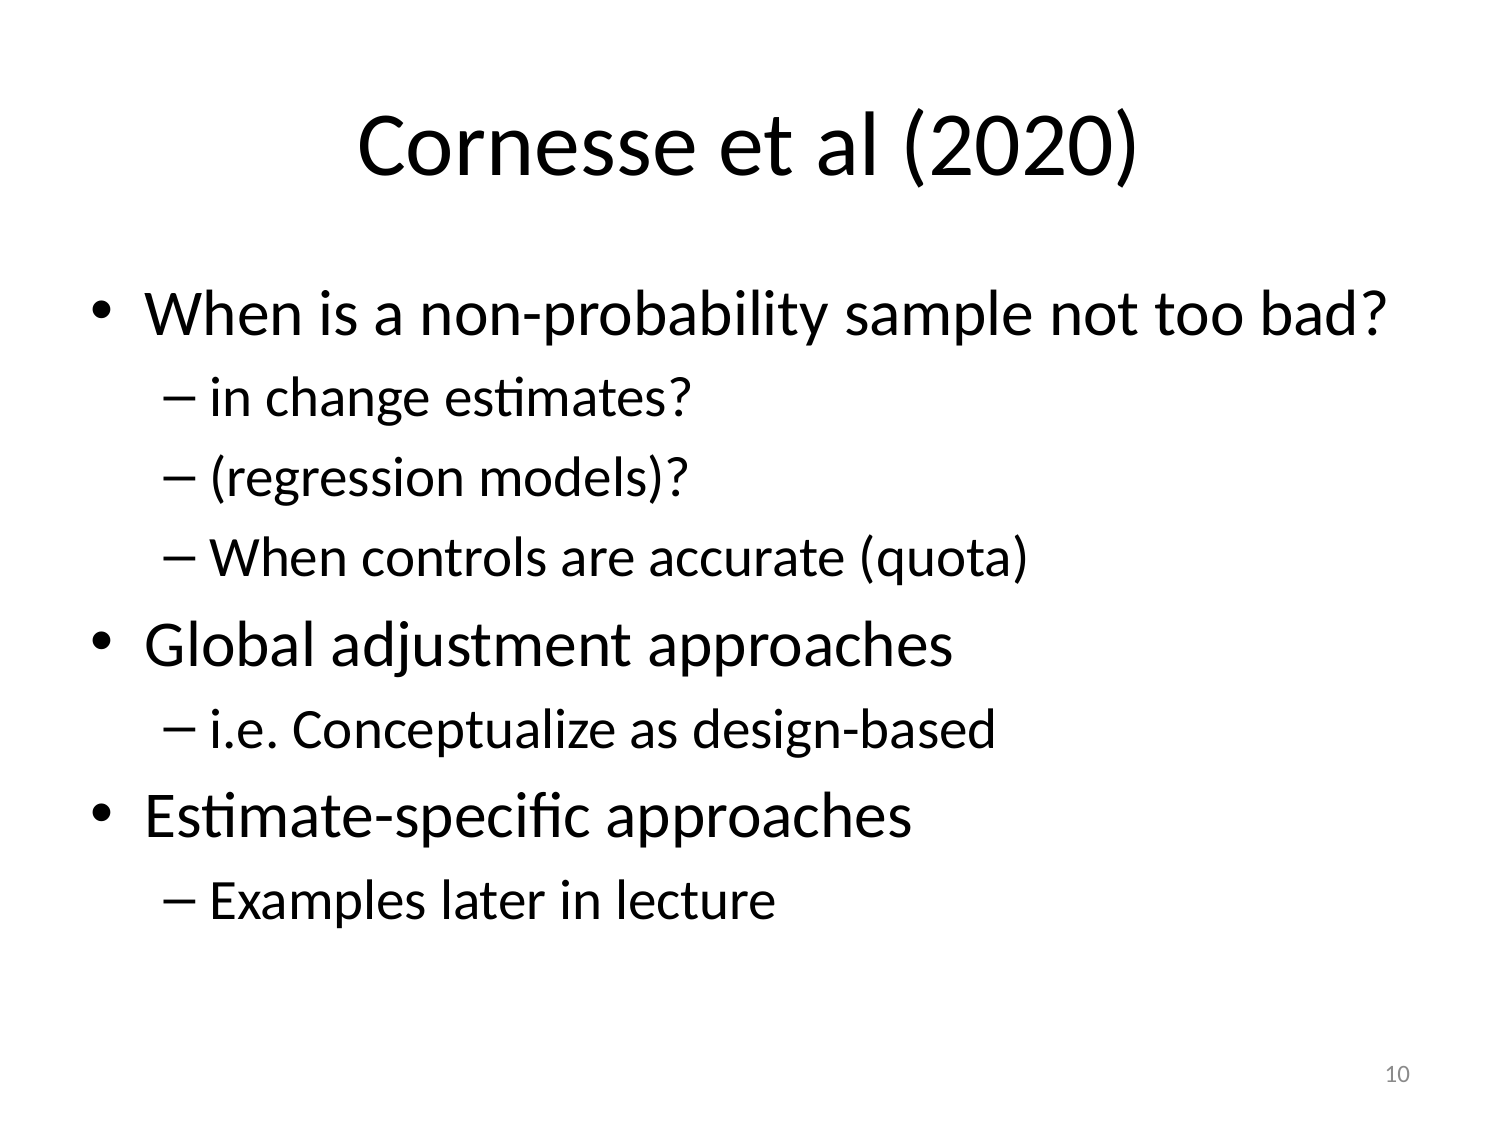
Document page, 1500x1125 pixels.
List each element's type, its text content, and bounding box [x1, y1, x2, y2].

list When is a non-probability sample not too bad? in change estimates? (regression models)? When controls are accurate (quota) Global adjustment approaches i.e. Conceptualize as design-based Estimate-specific approaches Examples later in lecture [75, 262, 1425, 1005]
slide_number 10 [1074, 1042, 1425, 1103]
title Cornesse et al (2020) [75, 45, 1425, 233]
